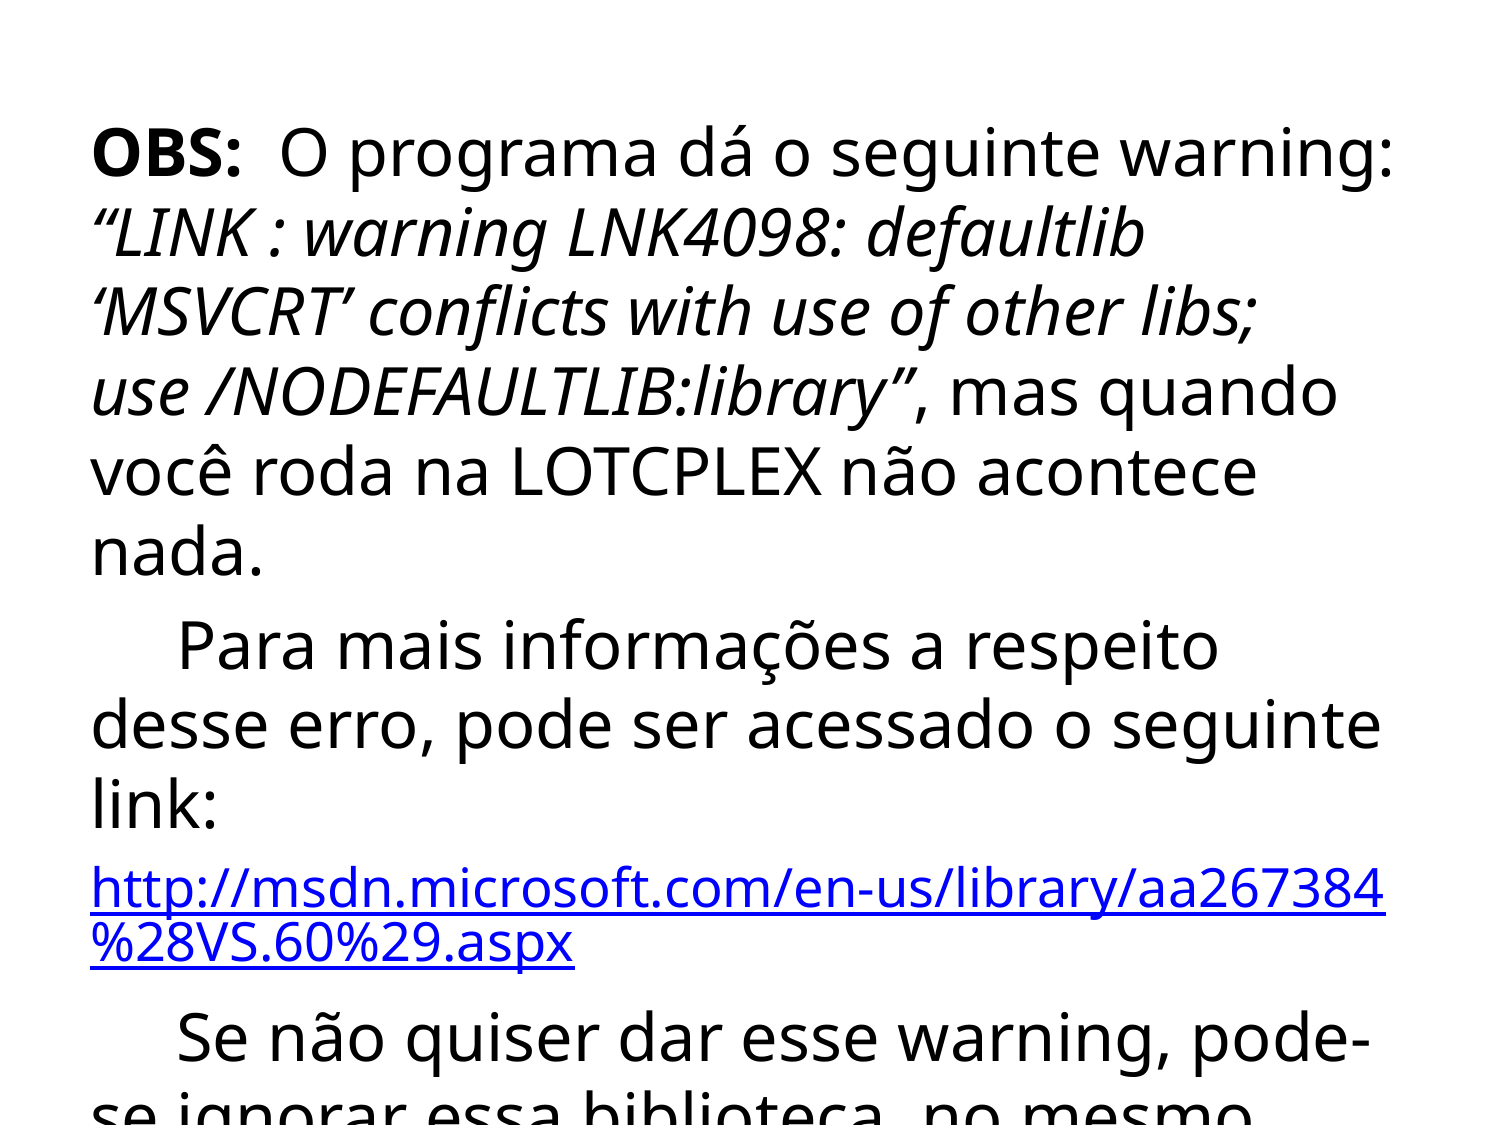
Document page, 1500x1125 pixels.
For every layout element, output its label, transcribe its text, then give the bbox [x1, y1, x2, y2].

list OBS: O programa dá o seguinte warning: “LINK : warning LNK4098: defaultlib ‘MSVCRT’ conflicts with use of other libs; use /NODEFAULTLIB:library”, mas quando você roda na LOTCPLEX não acontece nada. Para mais informações a respeito desse erro, pode ser acessado o seguinte link: http://msdn.microsoft.com/en-us/library/aa267384%28VS.60%29.aspx Se não quiser dar esse warning, pode-se ignorar essa biblioteca, no mesmo sub-item Input adicionar msvcrt.lib ao Ignore Especific Library. [75, 101, 1425, 1024]
